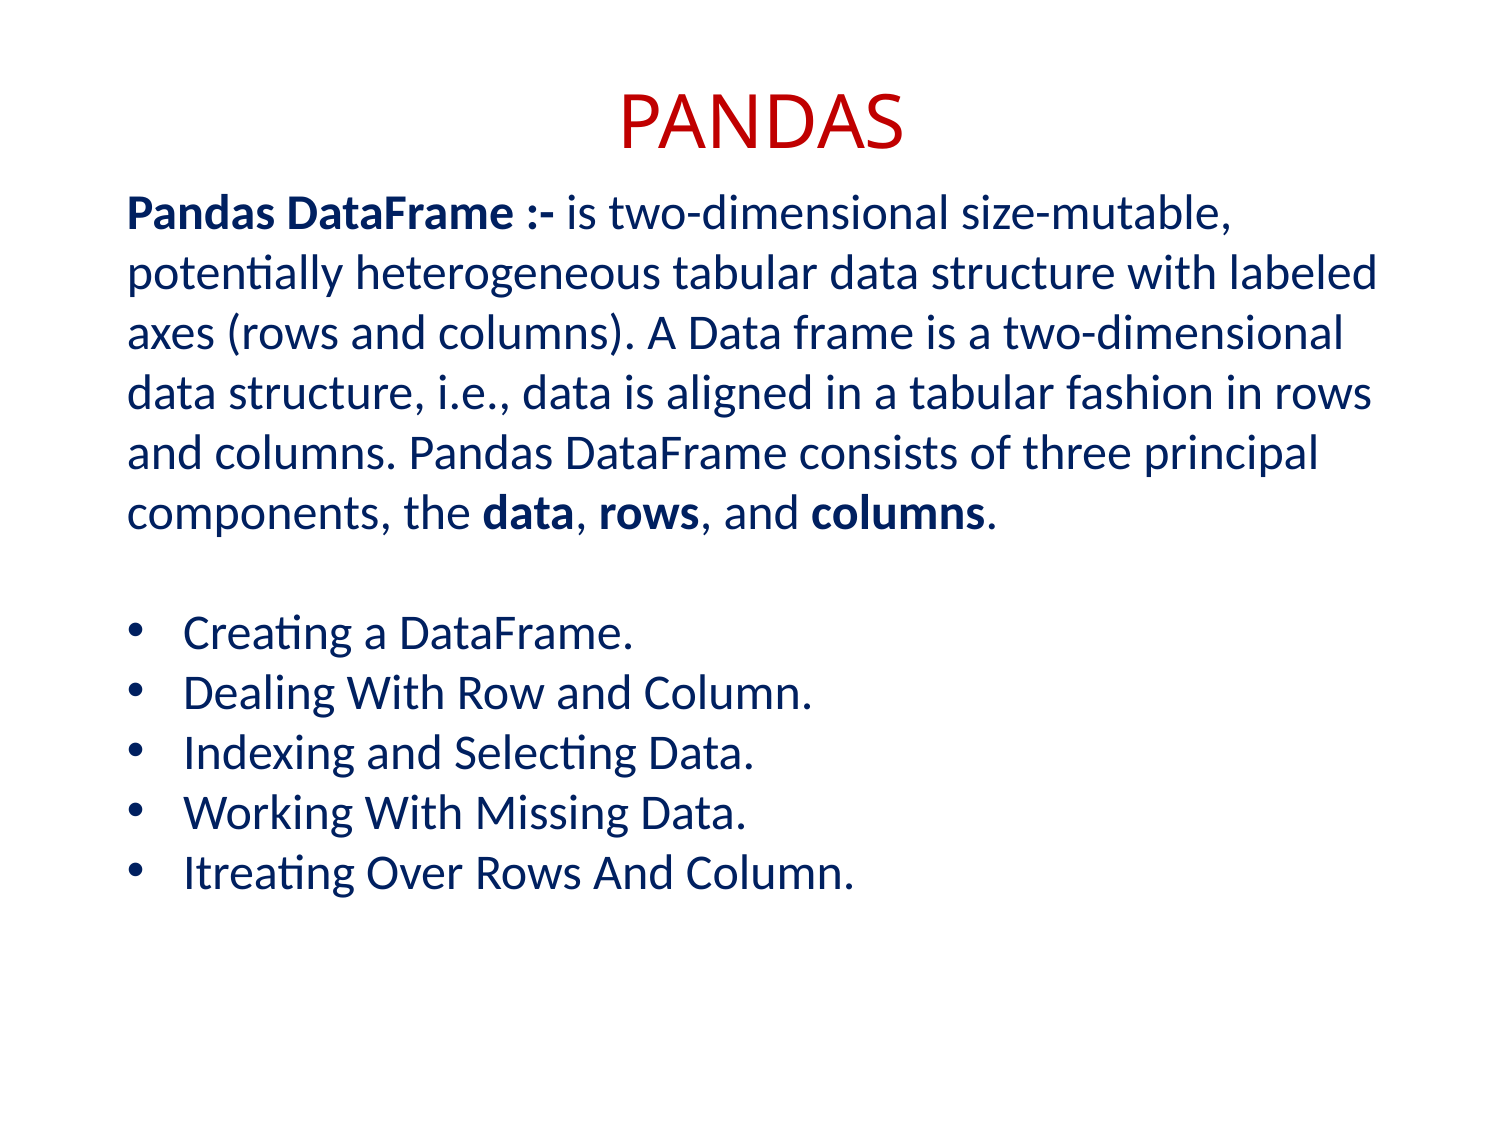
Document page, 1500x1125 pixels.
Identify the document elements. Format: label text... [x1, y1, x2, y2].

text_box PANDAS [407, 66, 1117, 172]
text_box Pandas DataFrame :- is two-dimensional size-mutable, potentially heterogeneous tabular data structure with labeled axes (rows and columns). A Data frame is a two-dimensional data structure, i.e., data is aligned in a tabular fashion in rows and columns. Pandas DataFrame consists of three principal components, the data, rows, and columns. Creating a DataFrame. Dealing With Row and Column. Indexing and Selecting Data. Working With Missing Data. Itreating Over Rows And Column. [112, 172, 1400, 908]
